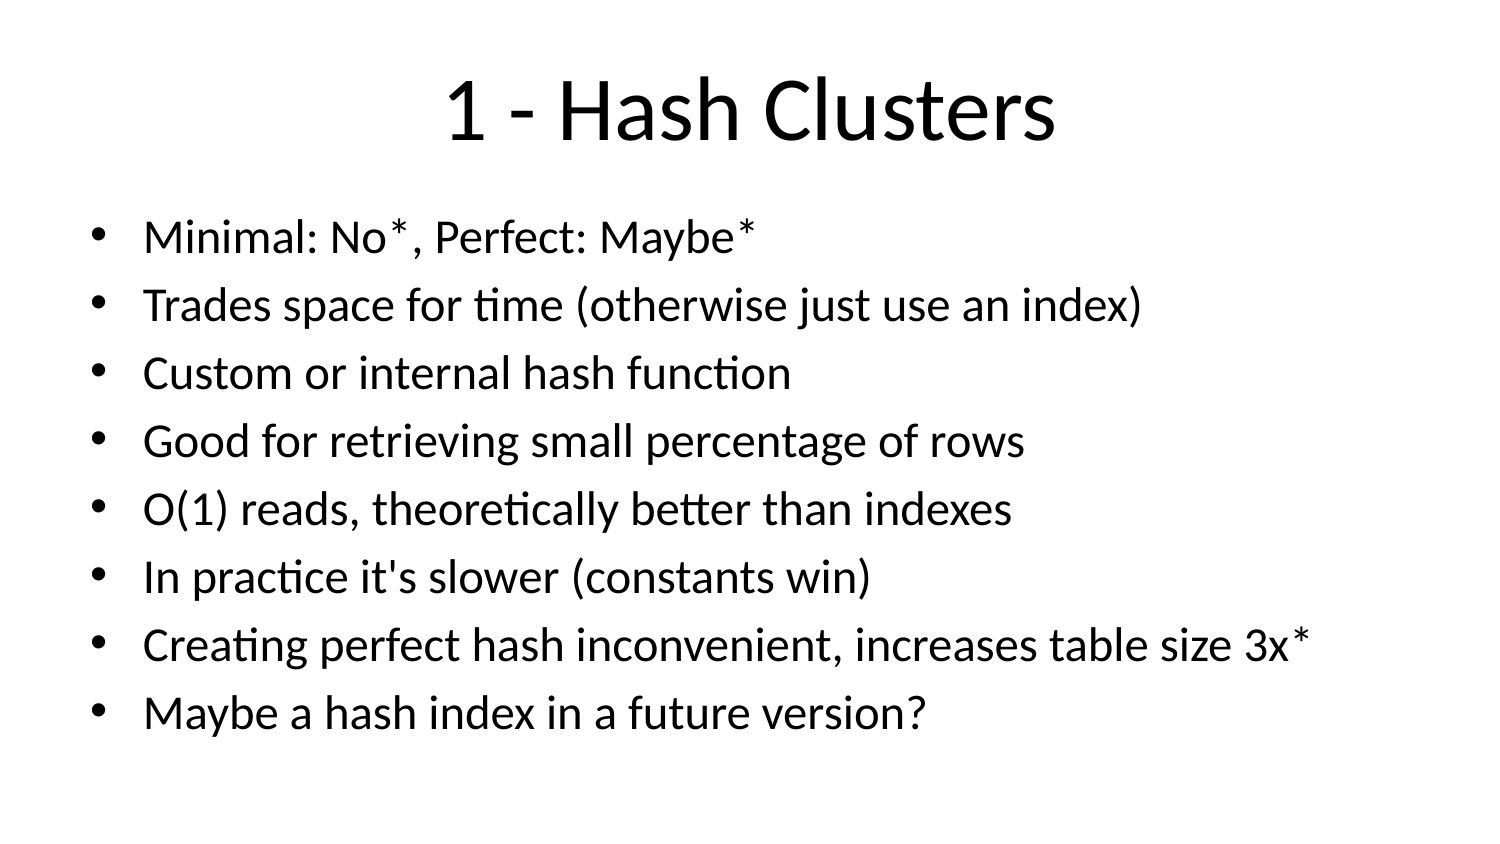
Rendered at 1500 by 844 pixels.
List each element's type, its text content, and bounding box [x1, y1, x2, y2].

list Minimal: No*, Perfect: Maybe* Trades space for time (otherwise just use an index) Custom or internal hash function Good for retrieving small percentage of rows O(1) reads, theoretically better than indexes In practice it's slower (constants win) Creating perfect hash inconvenient, increases table size 3x* Maybe a hash index in a future version? [75, 196, 1425, 754]
title 1 - Hash Clusters [75, 33, 1425, 175]
